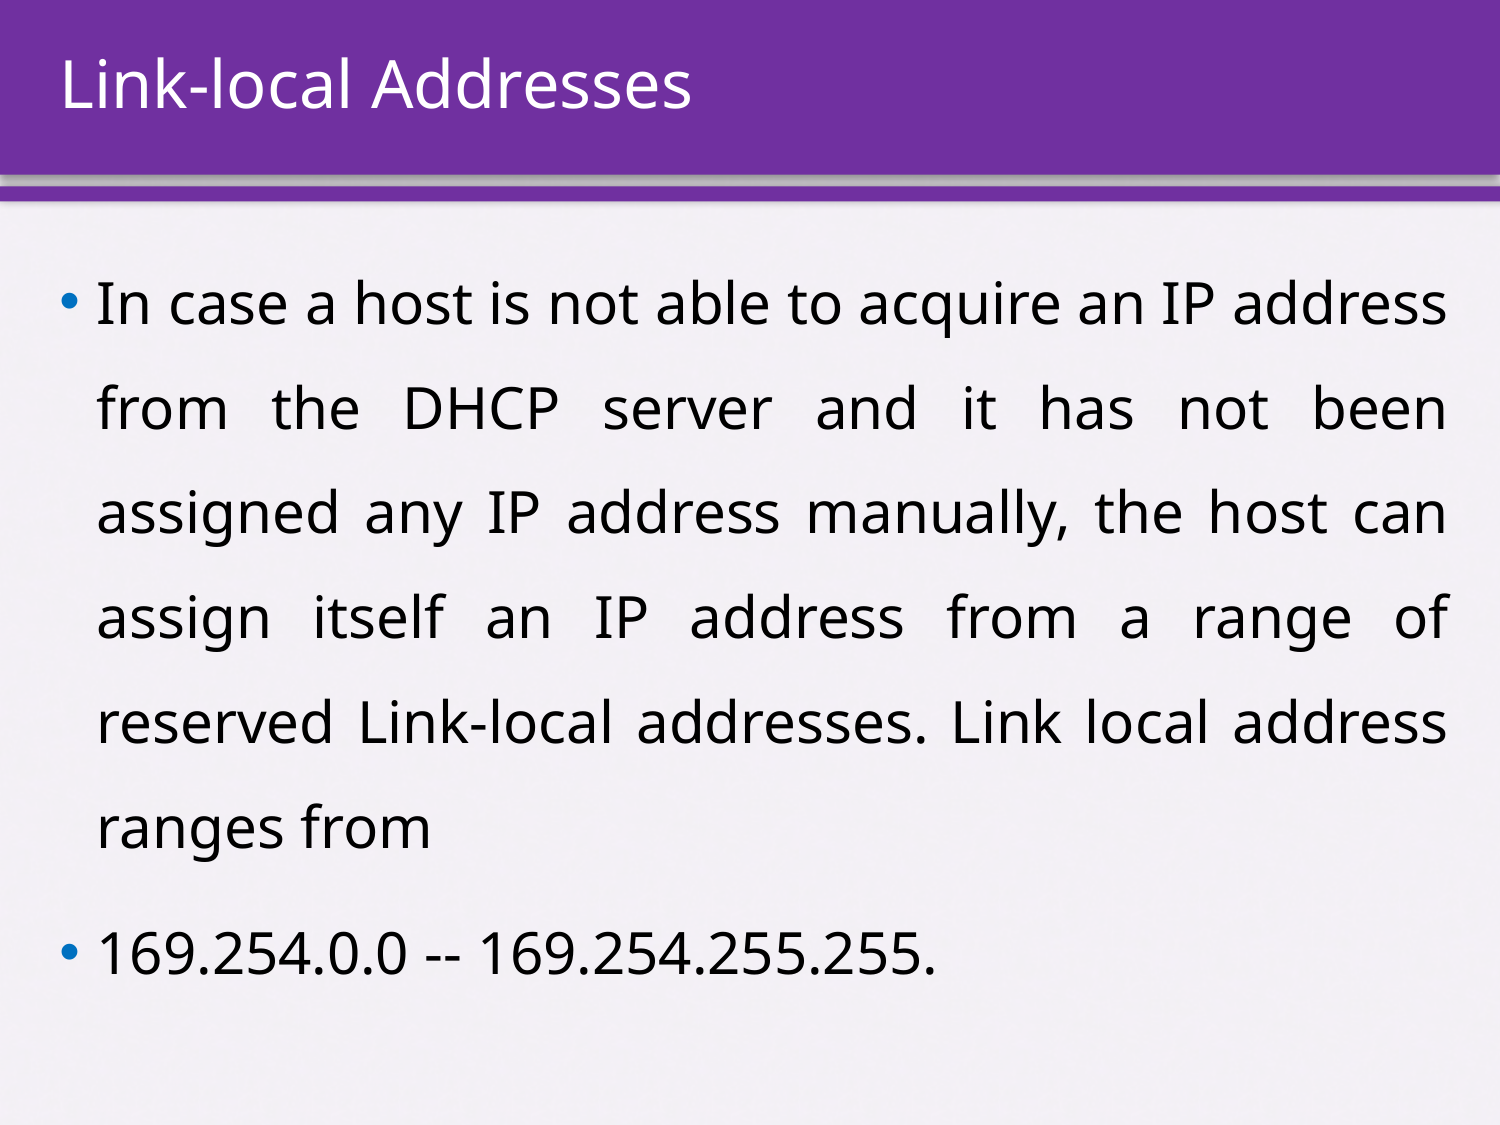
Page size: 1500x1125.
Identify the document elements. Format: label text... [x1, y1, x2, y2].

title Link-local Addresses [44, 0, 1464, 175]
list In case a host is not able to acquire an IP address from the DHCP server and it has not been assigned any IP address manually, the host can assign itself an IP address from a range of reserved Link-local addresses. Link local address ranges from 169.254.0.0 -- 169.254.255.255. [44, 223, 1464, 1043]
